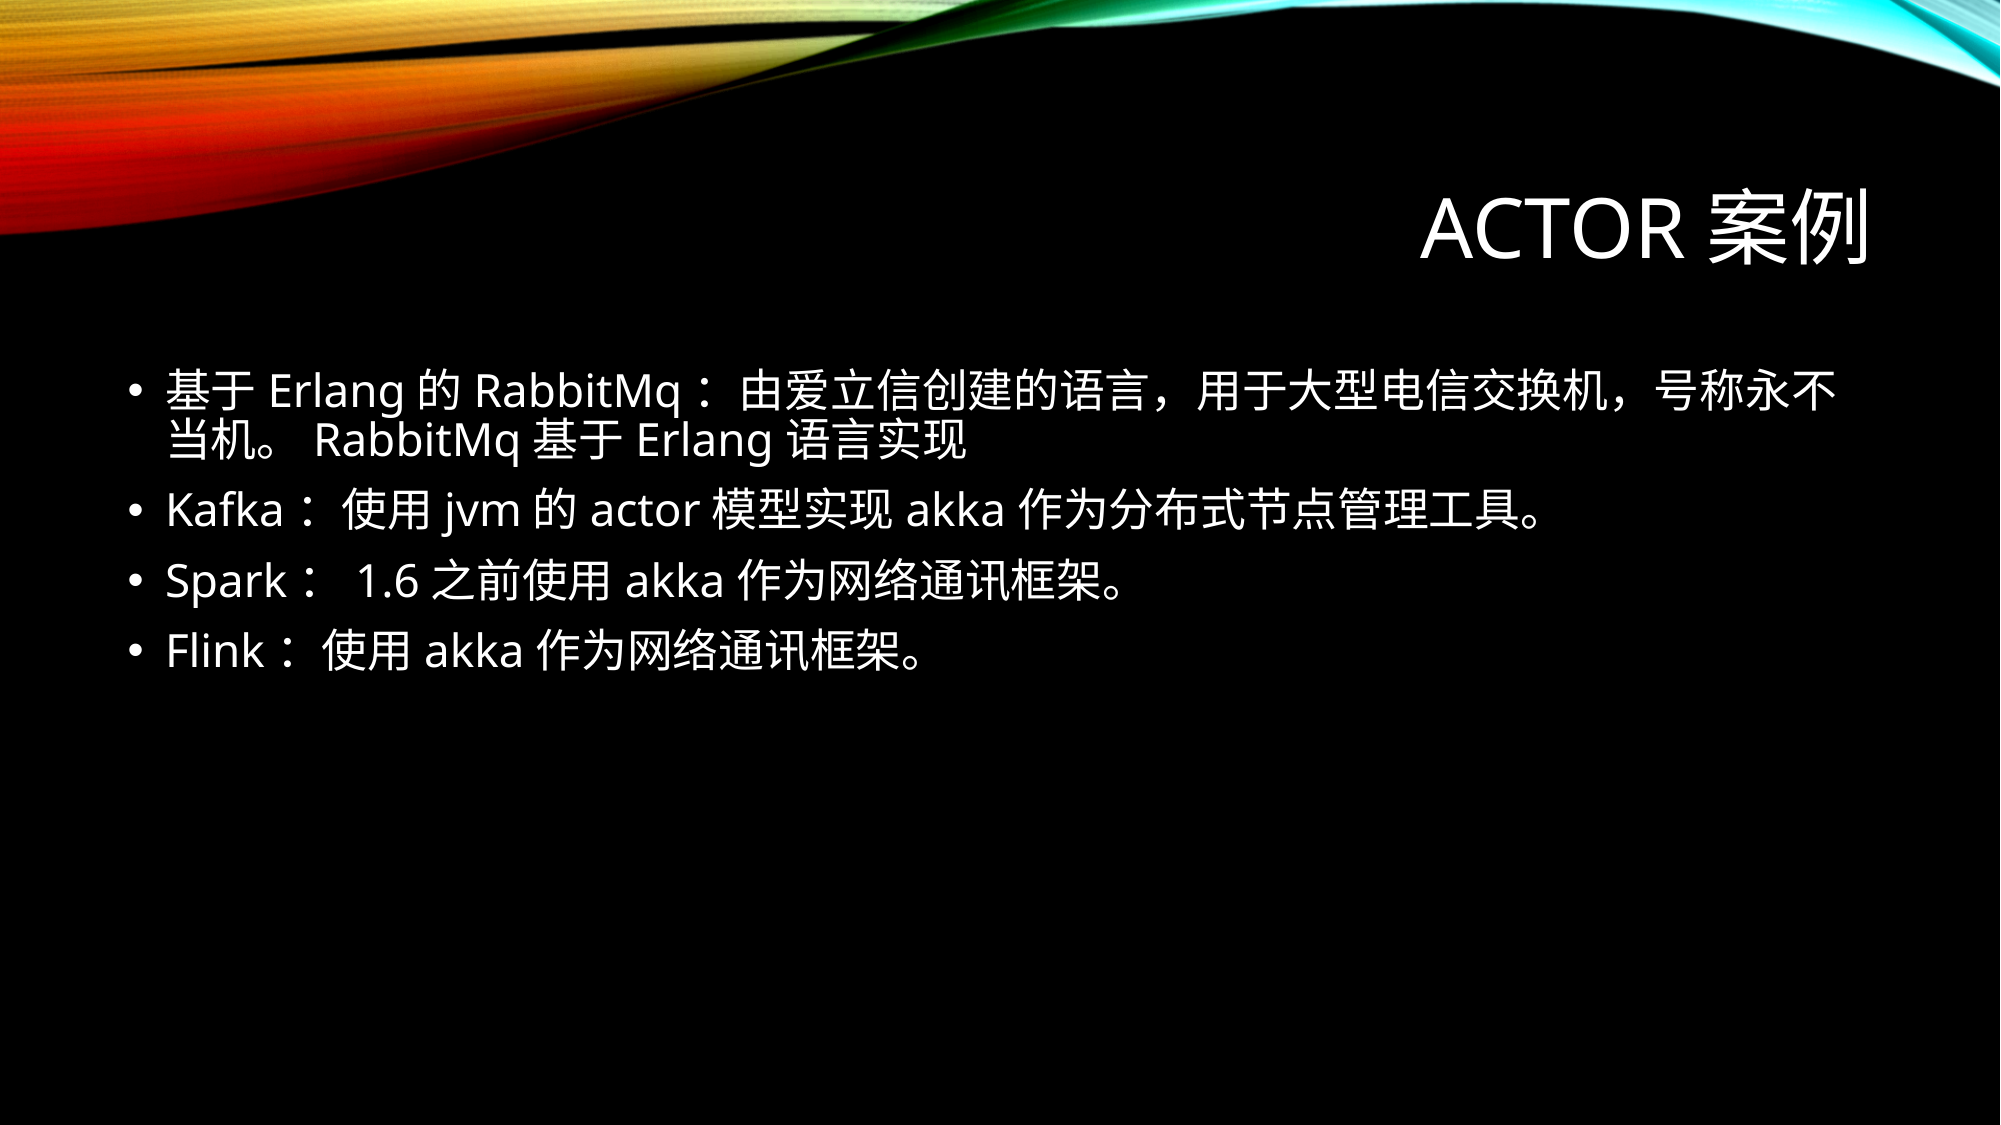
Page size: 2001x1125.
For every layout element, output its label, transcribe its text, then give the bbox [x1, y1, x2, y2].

list 基于Erlang的RabbitMq：由爱立信创建的语言，用于大型电信交换机，号称永不当机。RabbitMq基于Erlang语言实现 Kafka：使用jvm的actor模型实现akka作为分布式节点管理工具。 Spark：1.6之前使用akka作为网络通讯框架。 Flink：使用akka作为网络通讯框架。 [112, 360, 1888, 1021]
title Actor案例 [474, 125, 1888, 338]
picture [0, 0, 2000, 237]
